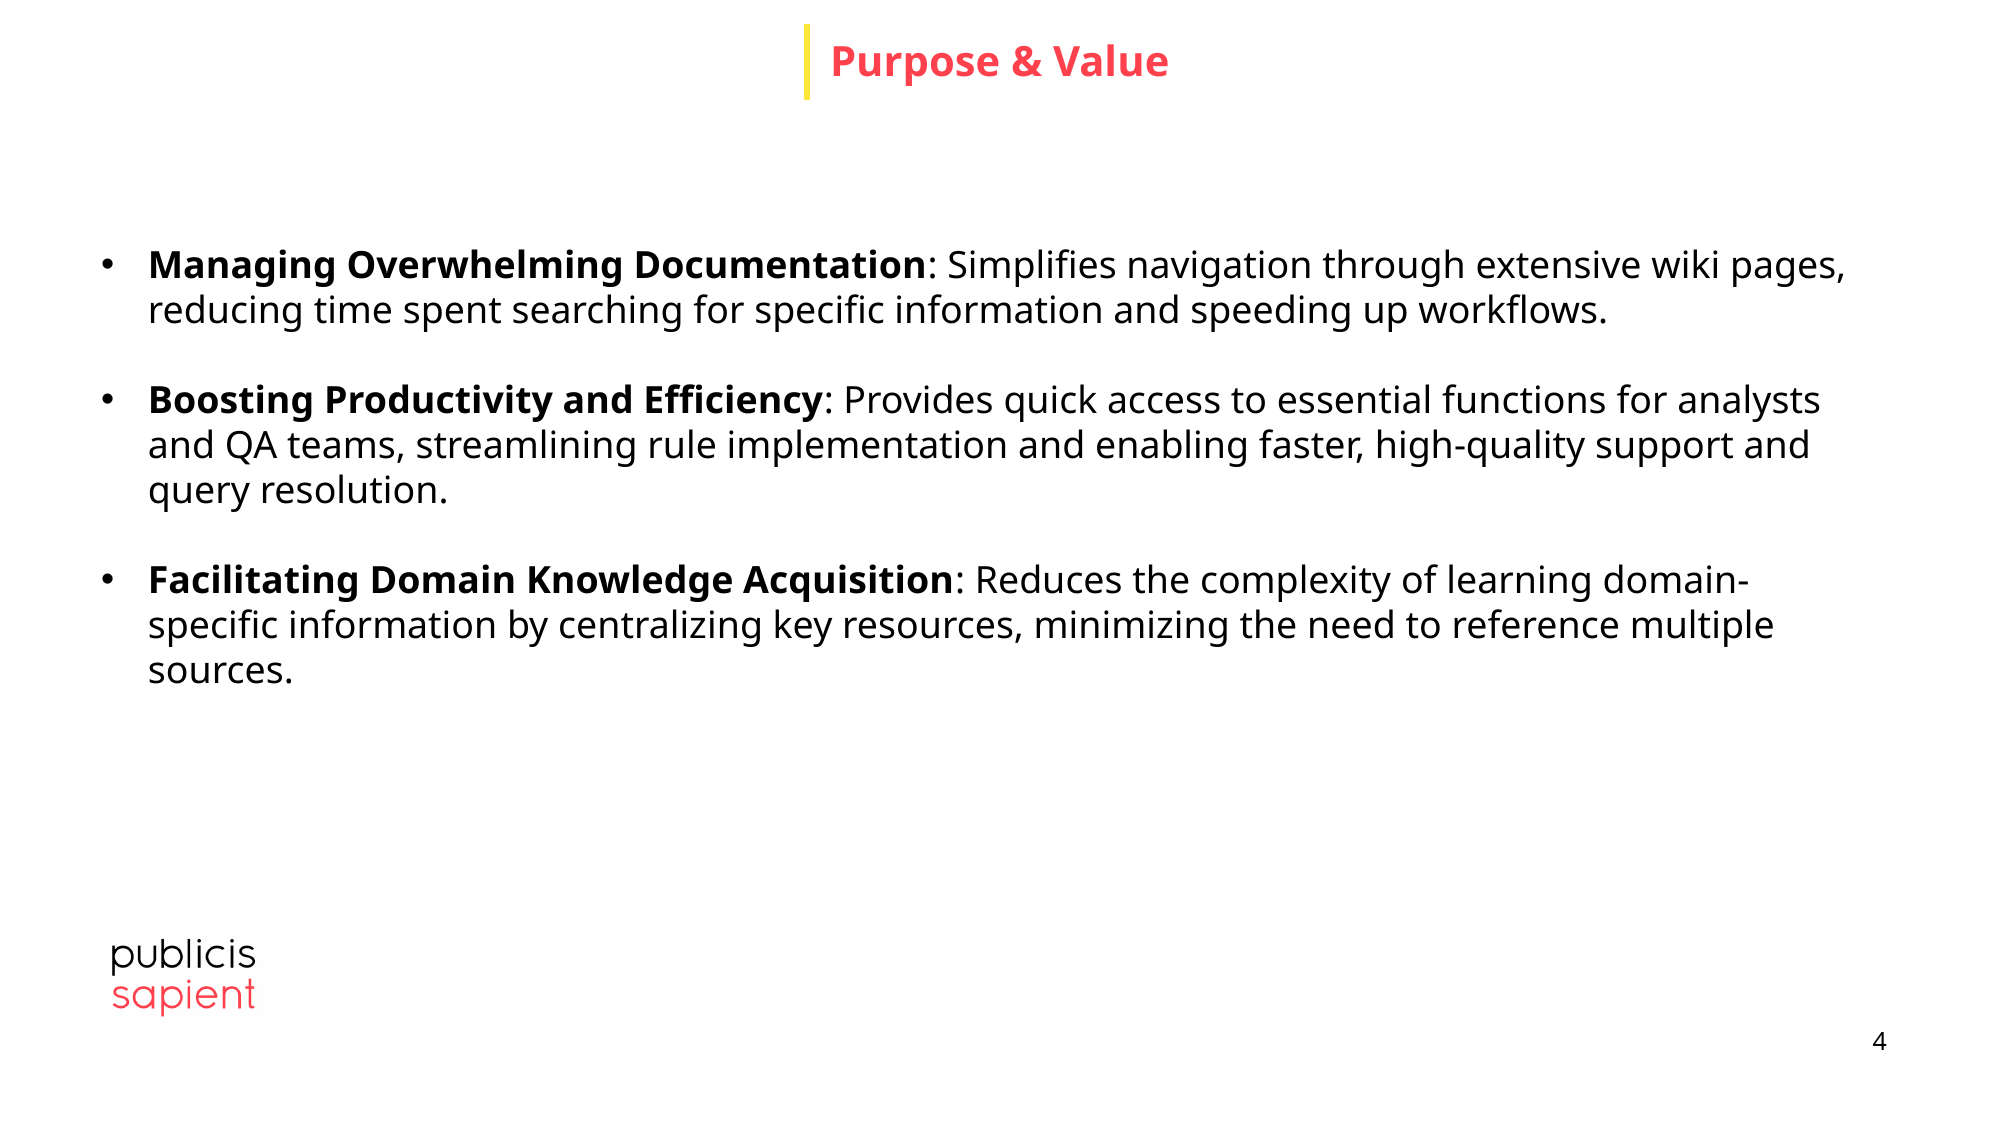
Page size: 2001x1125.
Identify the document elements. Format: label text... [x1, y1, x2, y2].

picture [86, 920, 281, 1035]
title Purpose & Value [702, 10, 1298, 114]
text_box Managing Overwhelming Documentation: Simplifies navigation through extensive wiki pages, reducing time spent searching for specific information and speeding up workflows. Boosting Productivity and Efficiency: Provides quick access to essential functions for analysts and QA teams, streamlining rule implementation and enabling faster, high-quality support and query resolution. Facilitating Domain Knowledge Acquisition: Reduces the complexity of learning domain-specific information by centralizing key resources, minimizing the need to reference multiple sources. [86, 233, 1878, 698]
slide_number 4 [1841, 1035, 1887, 1051]
